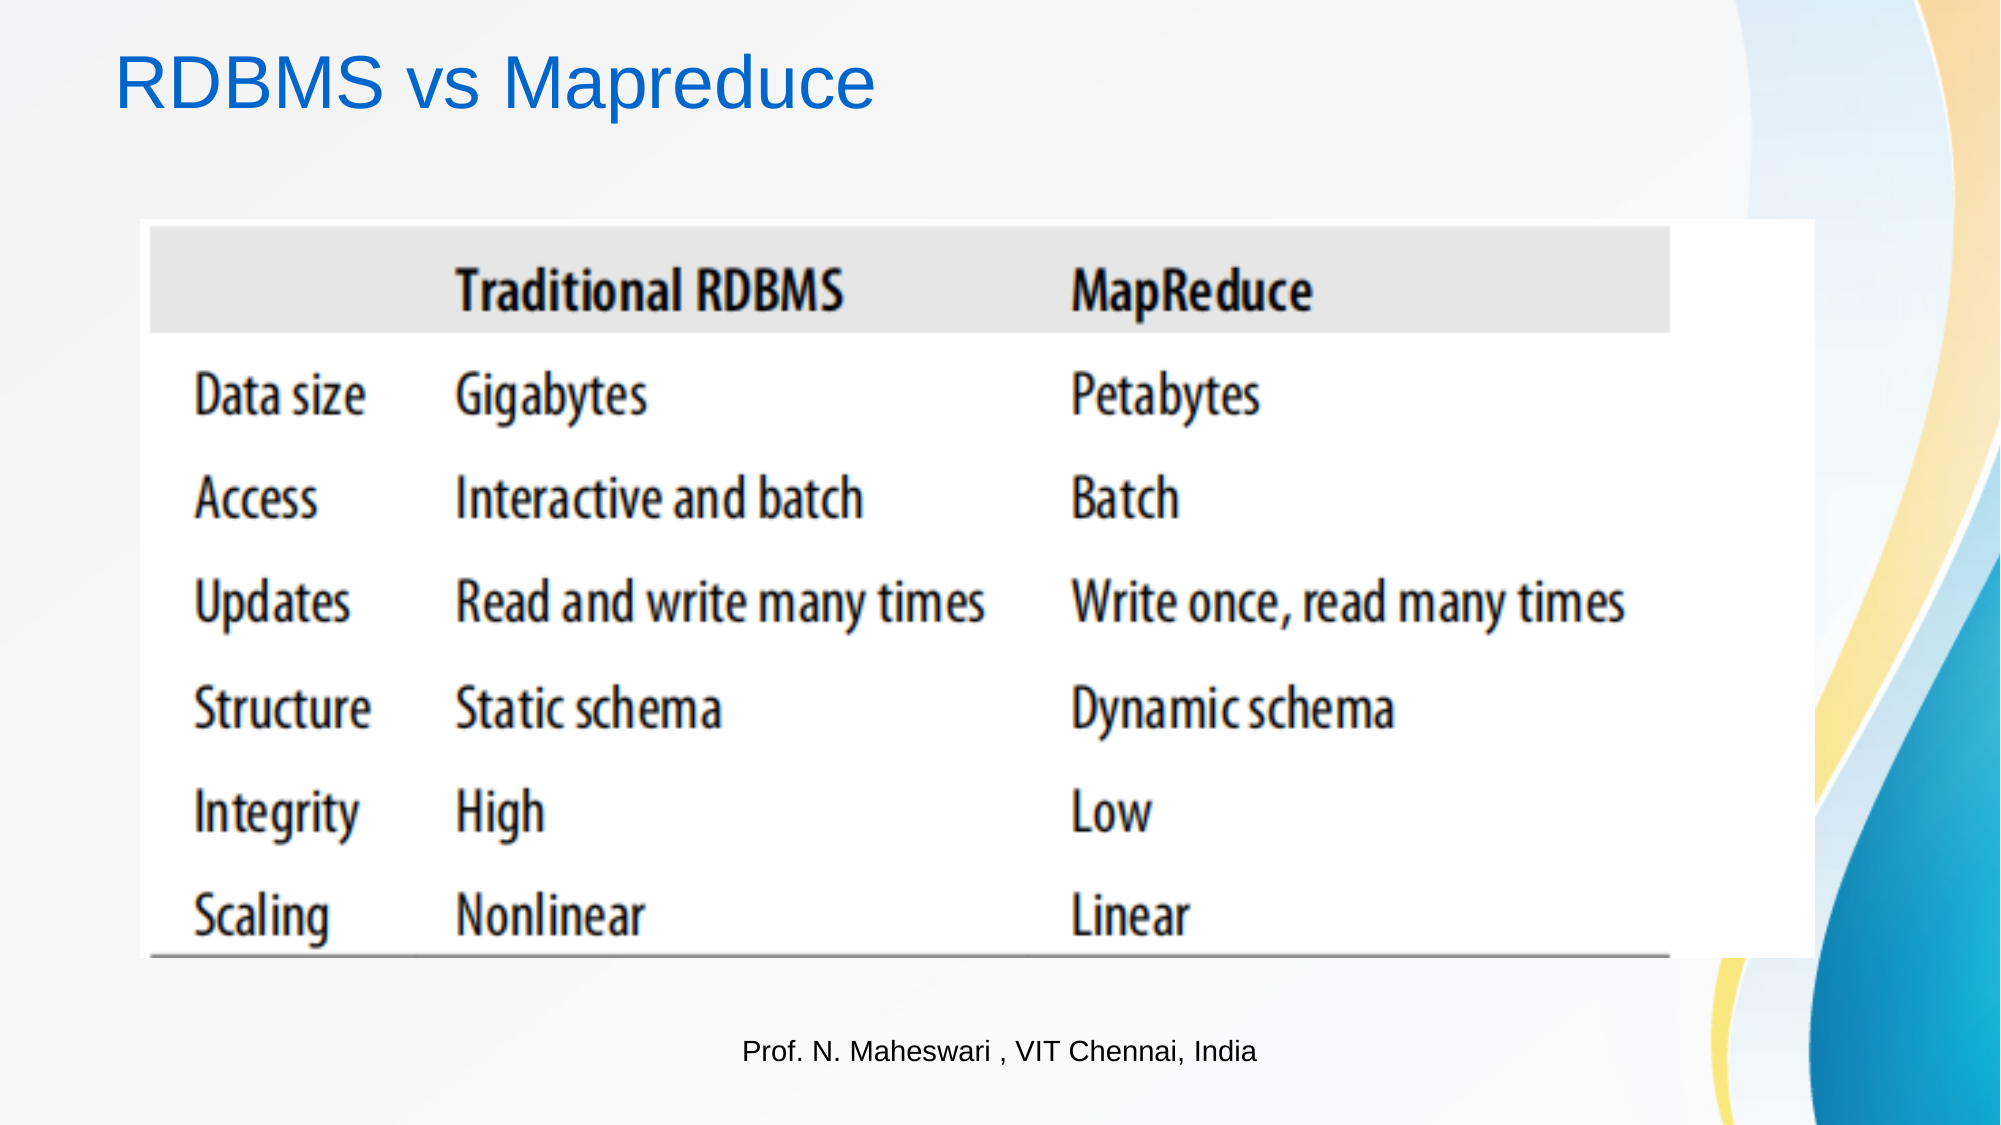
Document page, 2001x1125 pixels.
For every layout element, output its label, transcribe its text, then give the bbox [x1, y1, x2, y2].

title RDBMS vs Mapreduce [99, 30, 1901, 127]
slide_number [1433, 1024, 1900, 1103]
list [140, 219, 1815, 958]
picture [0, 0, 2001, 1125]
footer Prof. N. Maheswari , VIT Chennai, India [683, 1024, 1317, 1103]
